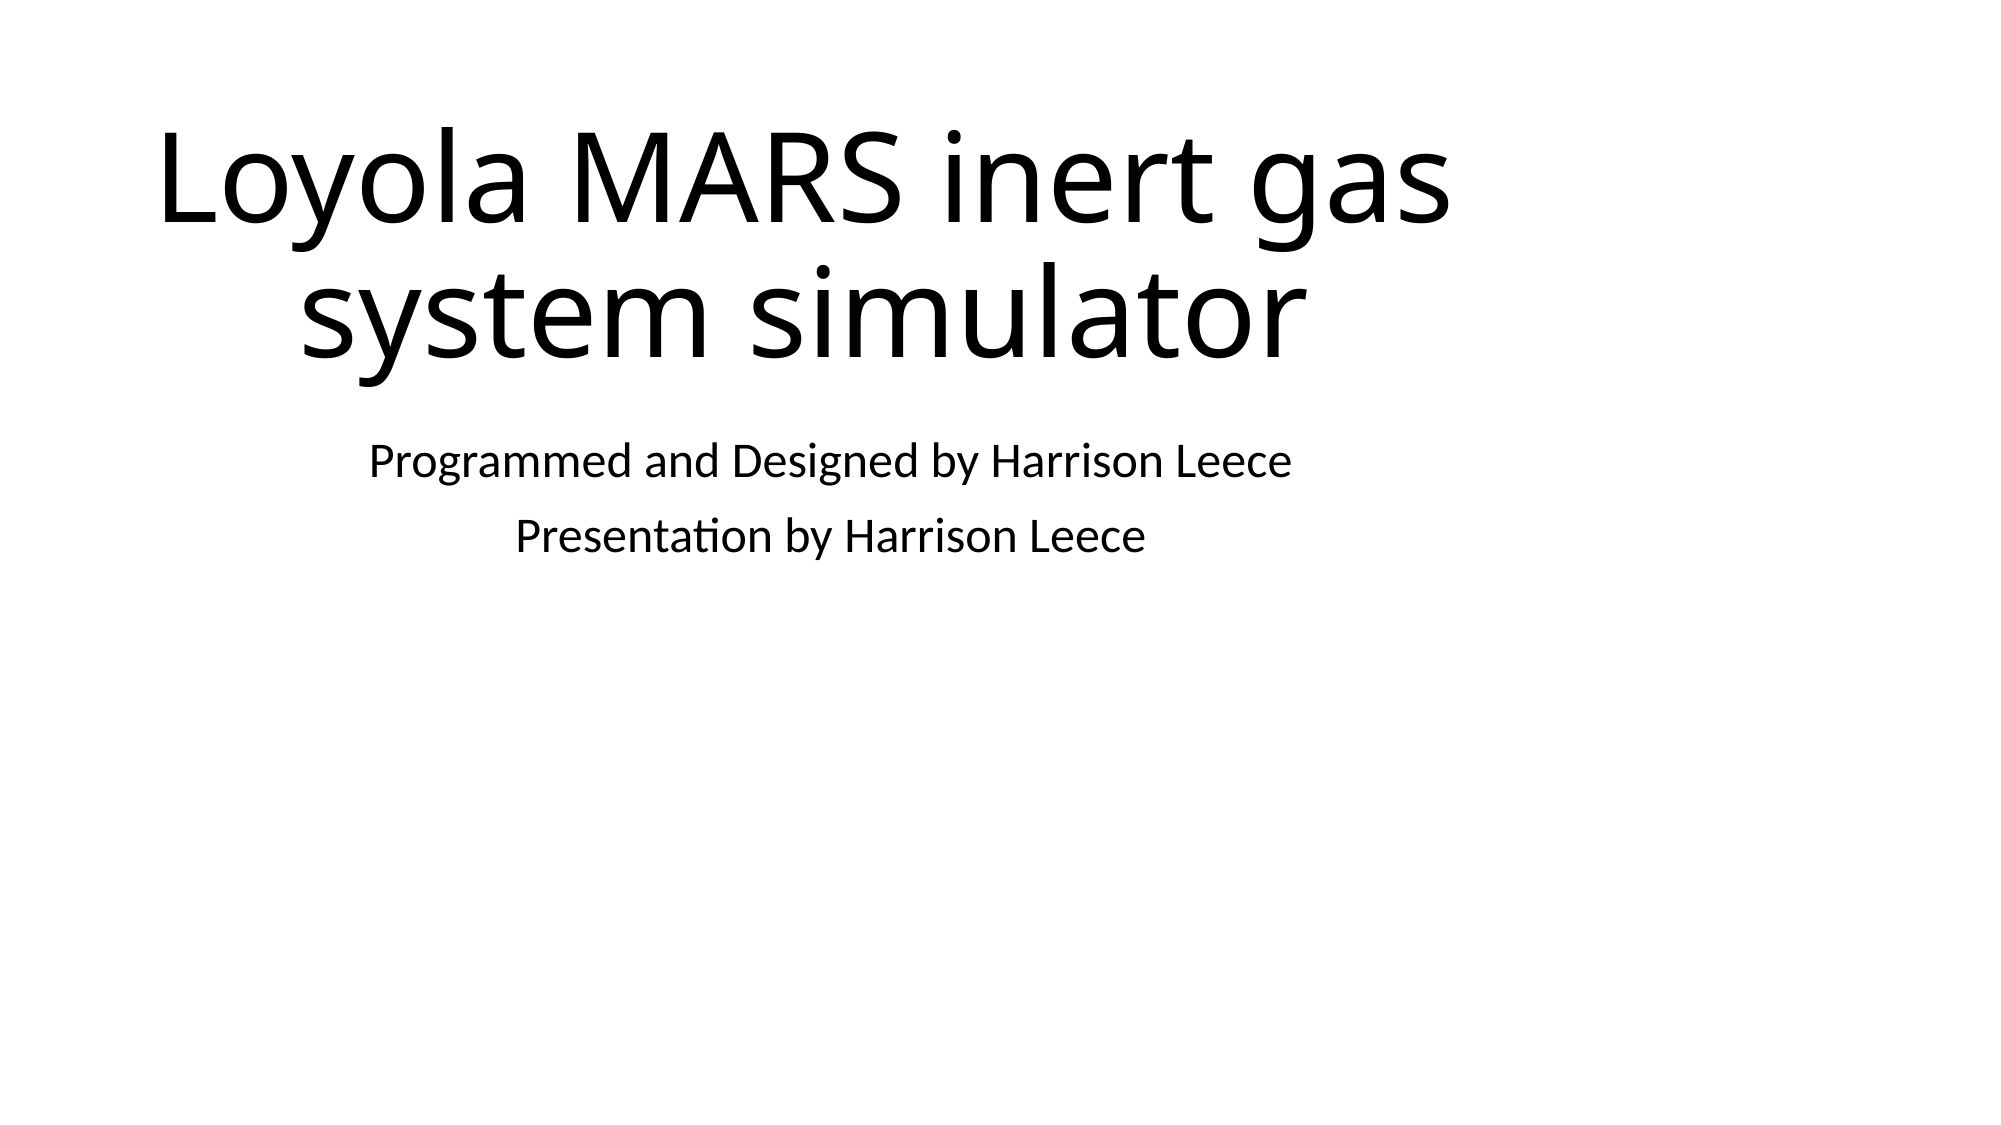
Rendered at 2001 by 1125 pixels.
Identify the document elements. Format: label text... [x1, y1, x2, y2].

subtitle Programmed and Designed by Harrison Leece Presentation by Harrison Leece [81, 426, 1581, 699]
title Loyola MARS inert gas system simulator [54, 0, 1555, 392]
